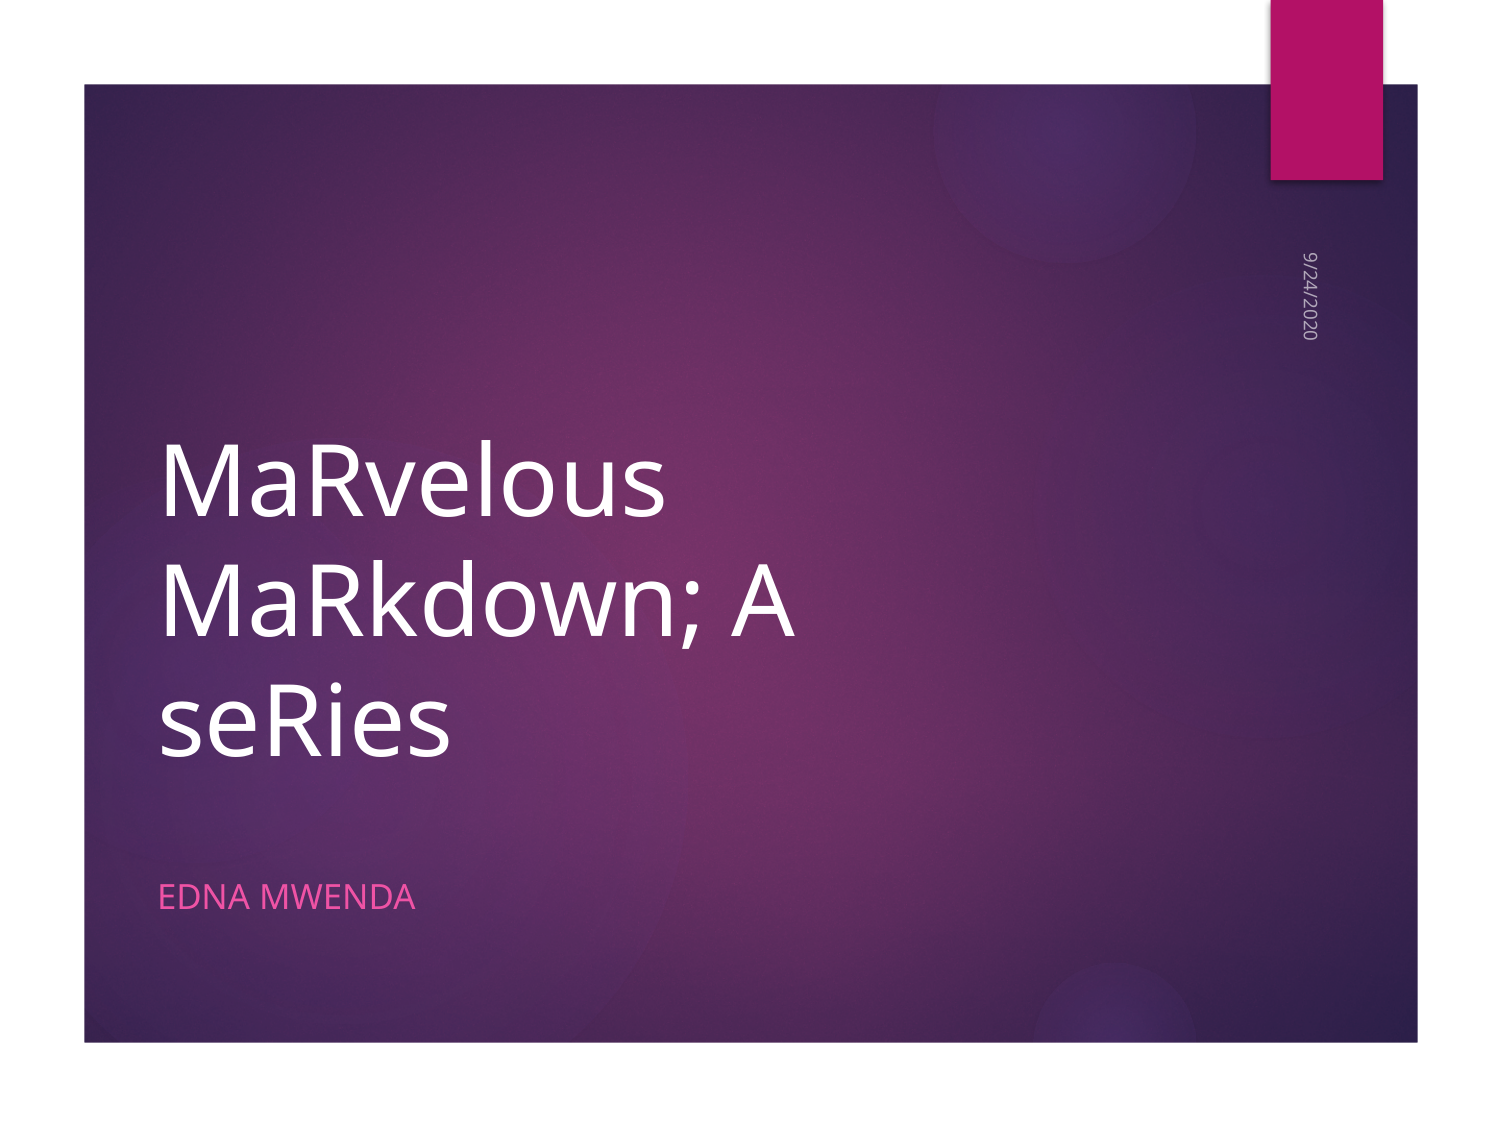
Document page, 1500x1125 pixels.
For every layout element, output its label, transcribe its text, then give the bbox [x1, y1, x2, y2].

title MaRvelous MaRkdown; A seRies [142, 365, 1113, 783]
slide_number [1292, 237, 1330, 400]
subtitle EDNA MWENDA [142, 783, 1113, 925]
